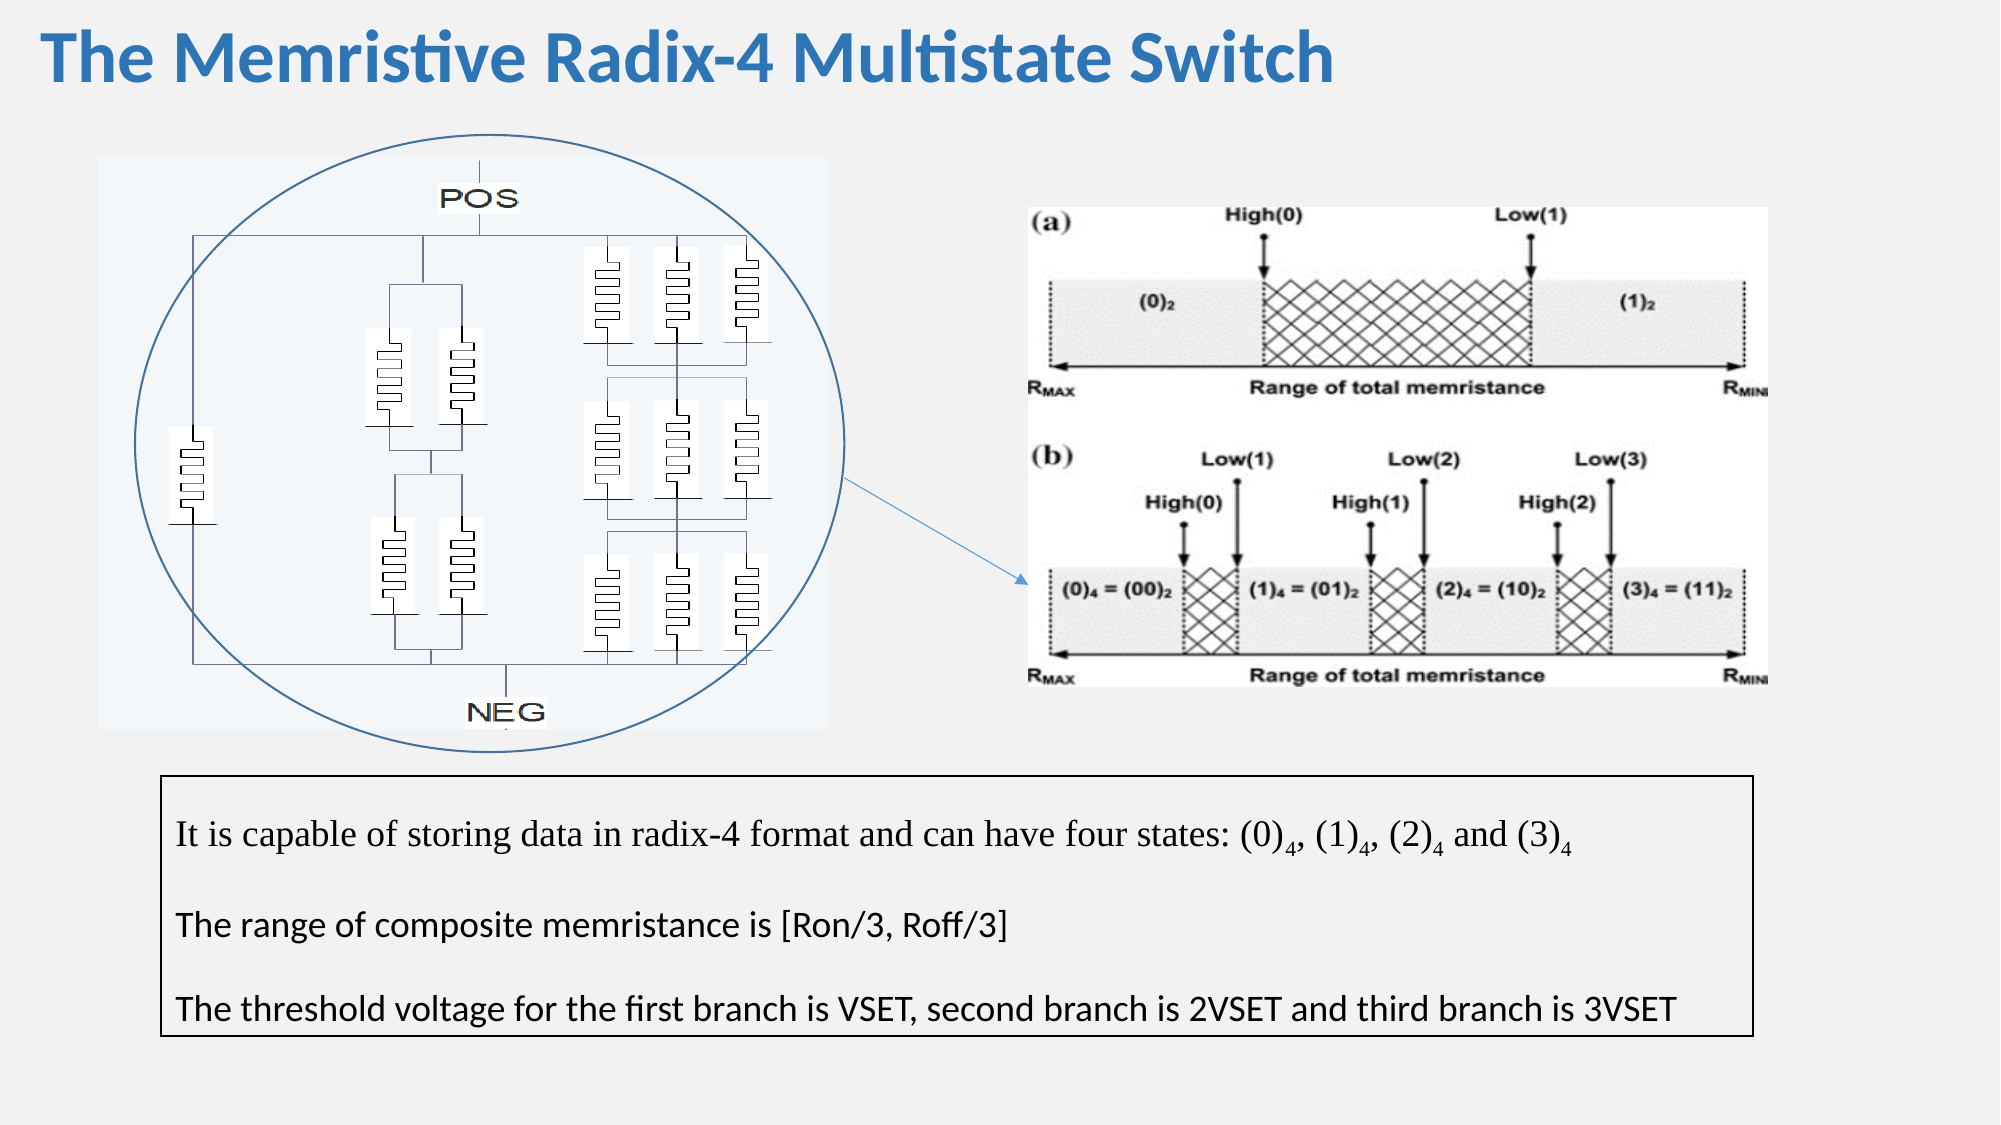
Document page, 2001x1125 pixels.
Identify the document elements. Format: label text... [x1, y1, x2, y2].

text_box [354, 133, 625, 157]
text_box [844, 477, 1029, 585]
text_box It is capable of storing data in radix-4 format and can have four states: (0)4, (1)4, (2)4 and (3)4 The range of composite memristance is [Ron/3, Roff/3] The threshold voltage for the first branch is VSET, second branch is 2VSET and third branch is 3VSET [160, 775, 1754, 1037]
picture [98, 157, 828, 730]
text_box [354, 730, 625, 754]
picture [1028, 207, 1768, 687]
text_box The Memristive Radix-4 Multistate Switch [25, 0, 1933, 105]
text_box [828, 348, 846, 540]
